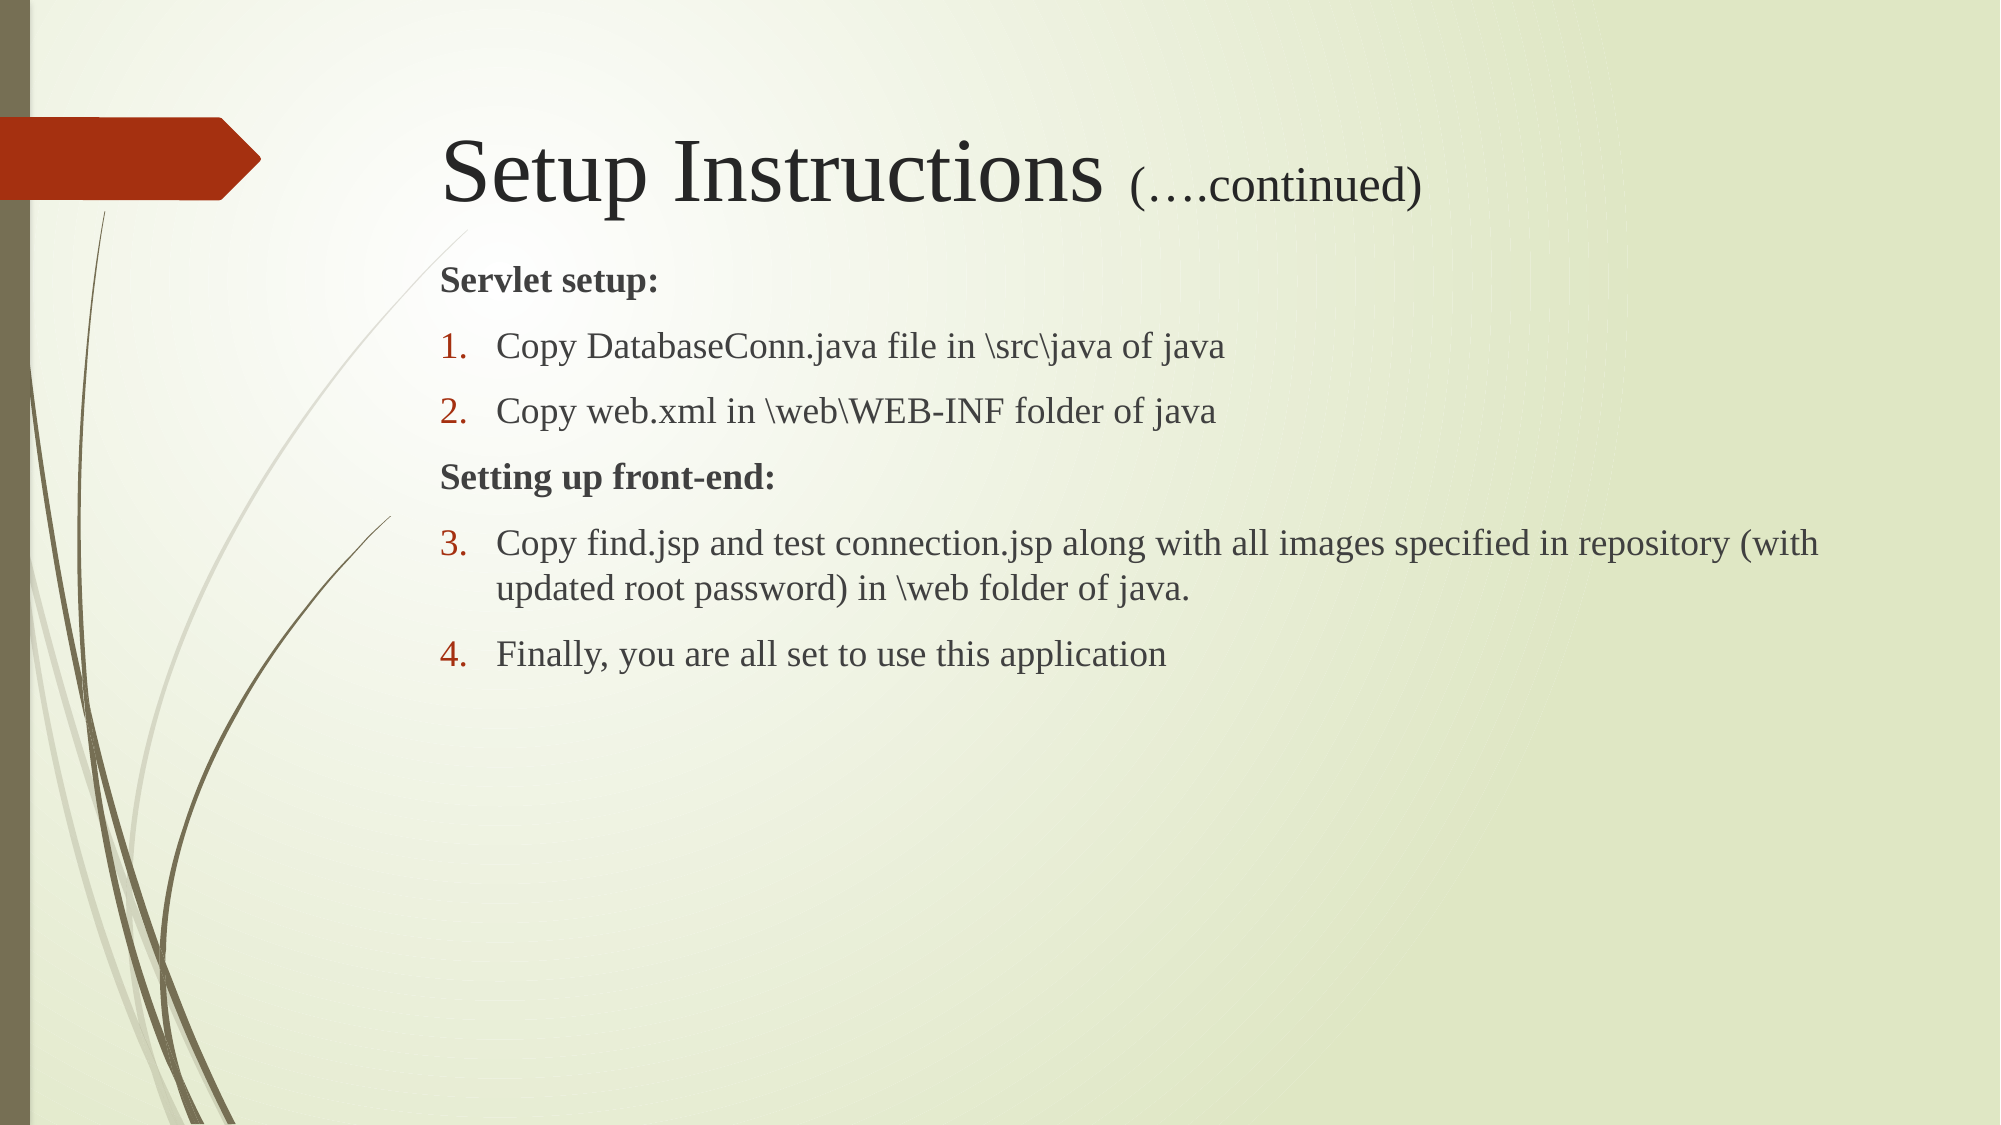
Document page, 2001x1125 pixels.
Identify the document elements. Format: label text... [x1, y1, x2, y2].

title Setup Instructions (….continued) [425, 102, 1888, 247]
list Servlet setup: Copy DatabaseConn.java file in \src\java of java Copy web.xml in \web\WEB-INF folder of java Setting up front-end: Copy find.jsp and test connection.jsp along with all images specified in repository (with updated root password) in \web folder of java. Finally, you are all set to use this application [424, 247, 1888, 1067]
